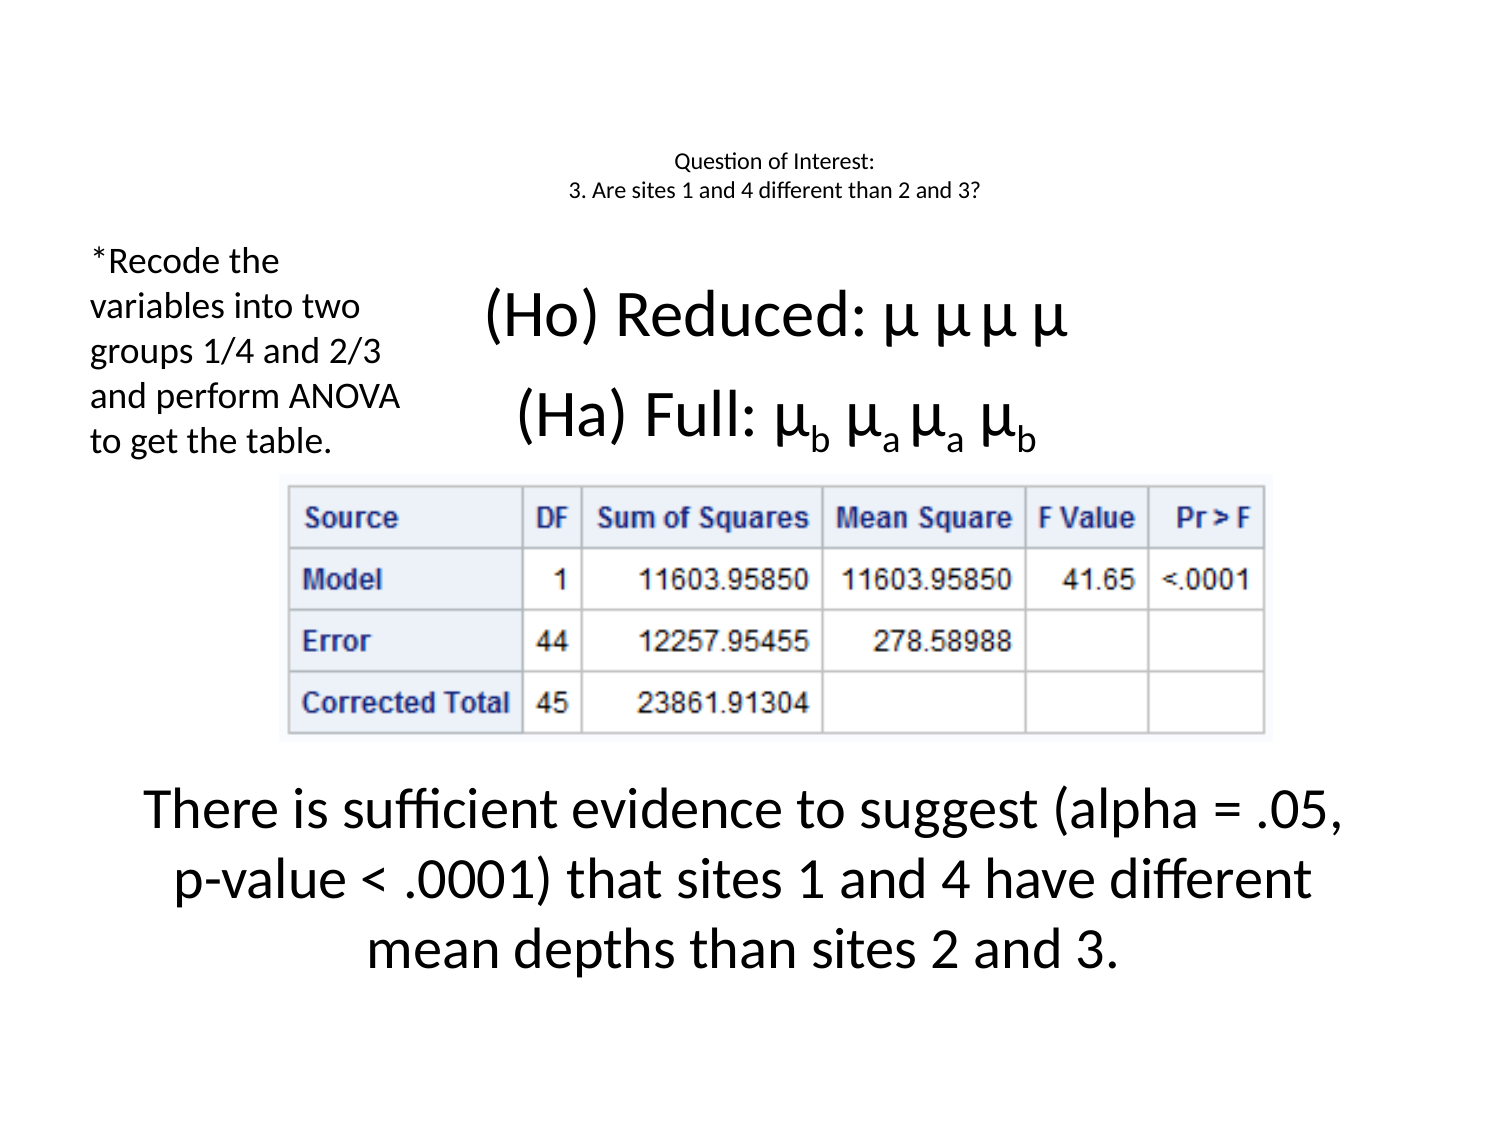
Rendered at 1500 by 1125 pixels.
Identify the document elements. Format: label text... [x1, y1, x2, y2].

picture [279, 474, 1273, 742]
text_box There is sufficient evidence to suggest (alpha = .05, p-value < .0001) that sites 1 and 4 have different mean depths than sites 2 and 3. [99, 762, 1388, 988]
title Question of Interest: 3. Are sites 1 and 4 different than 2 and 3? [99, 137, 1450, 275]
text_box (Ho) Reduced: µ µ µ µ [468, 262, 1084, 369]
text_box (Ha) Full: µb µa µa µb [500, 362, 1052, 468]
text_box *Recode the variables into two groups 1/4 and 2/3 and perform ANOVA to get the table. [75, 229, 423, 469]
